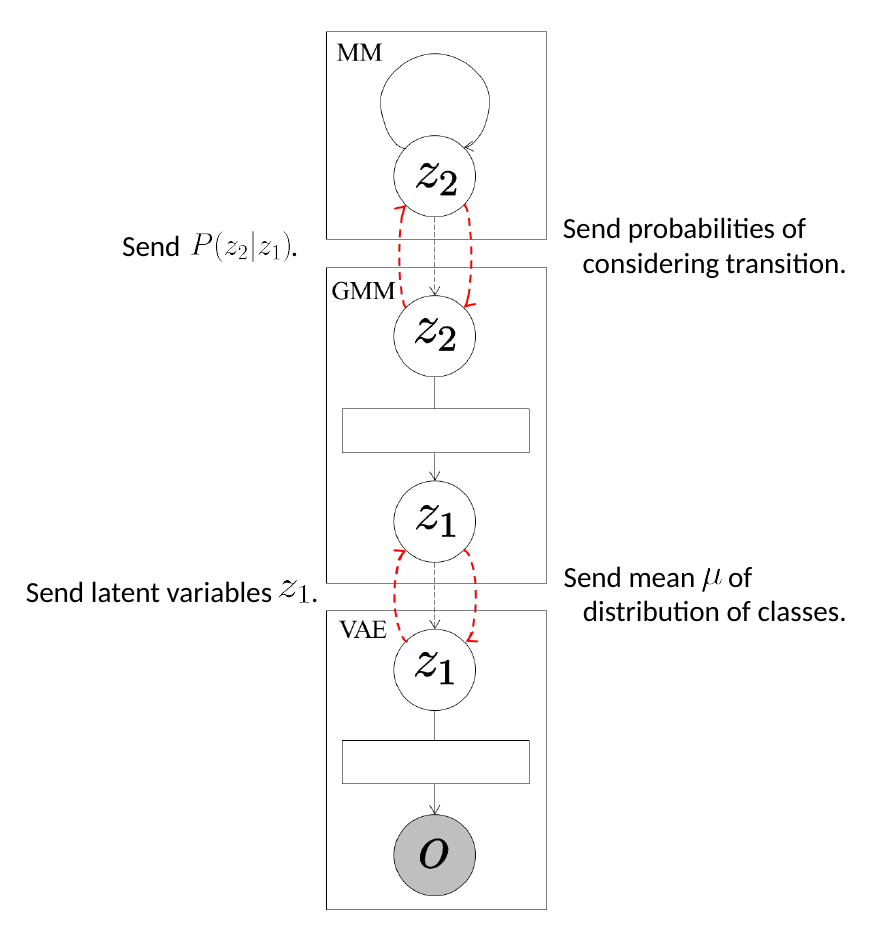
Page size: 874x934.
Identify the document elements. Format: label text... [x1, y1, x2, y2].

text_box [106, 219, 315, 271]
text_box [546, 550, 865, 637]
picture [315, 27, 547, 910]
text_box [8, 566, 315, 617]
text_box Send probabilities of considering transition. [548, 201, 863, 287]
